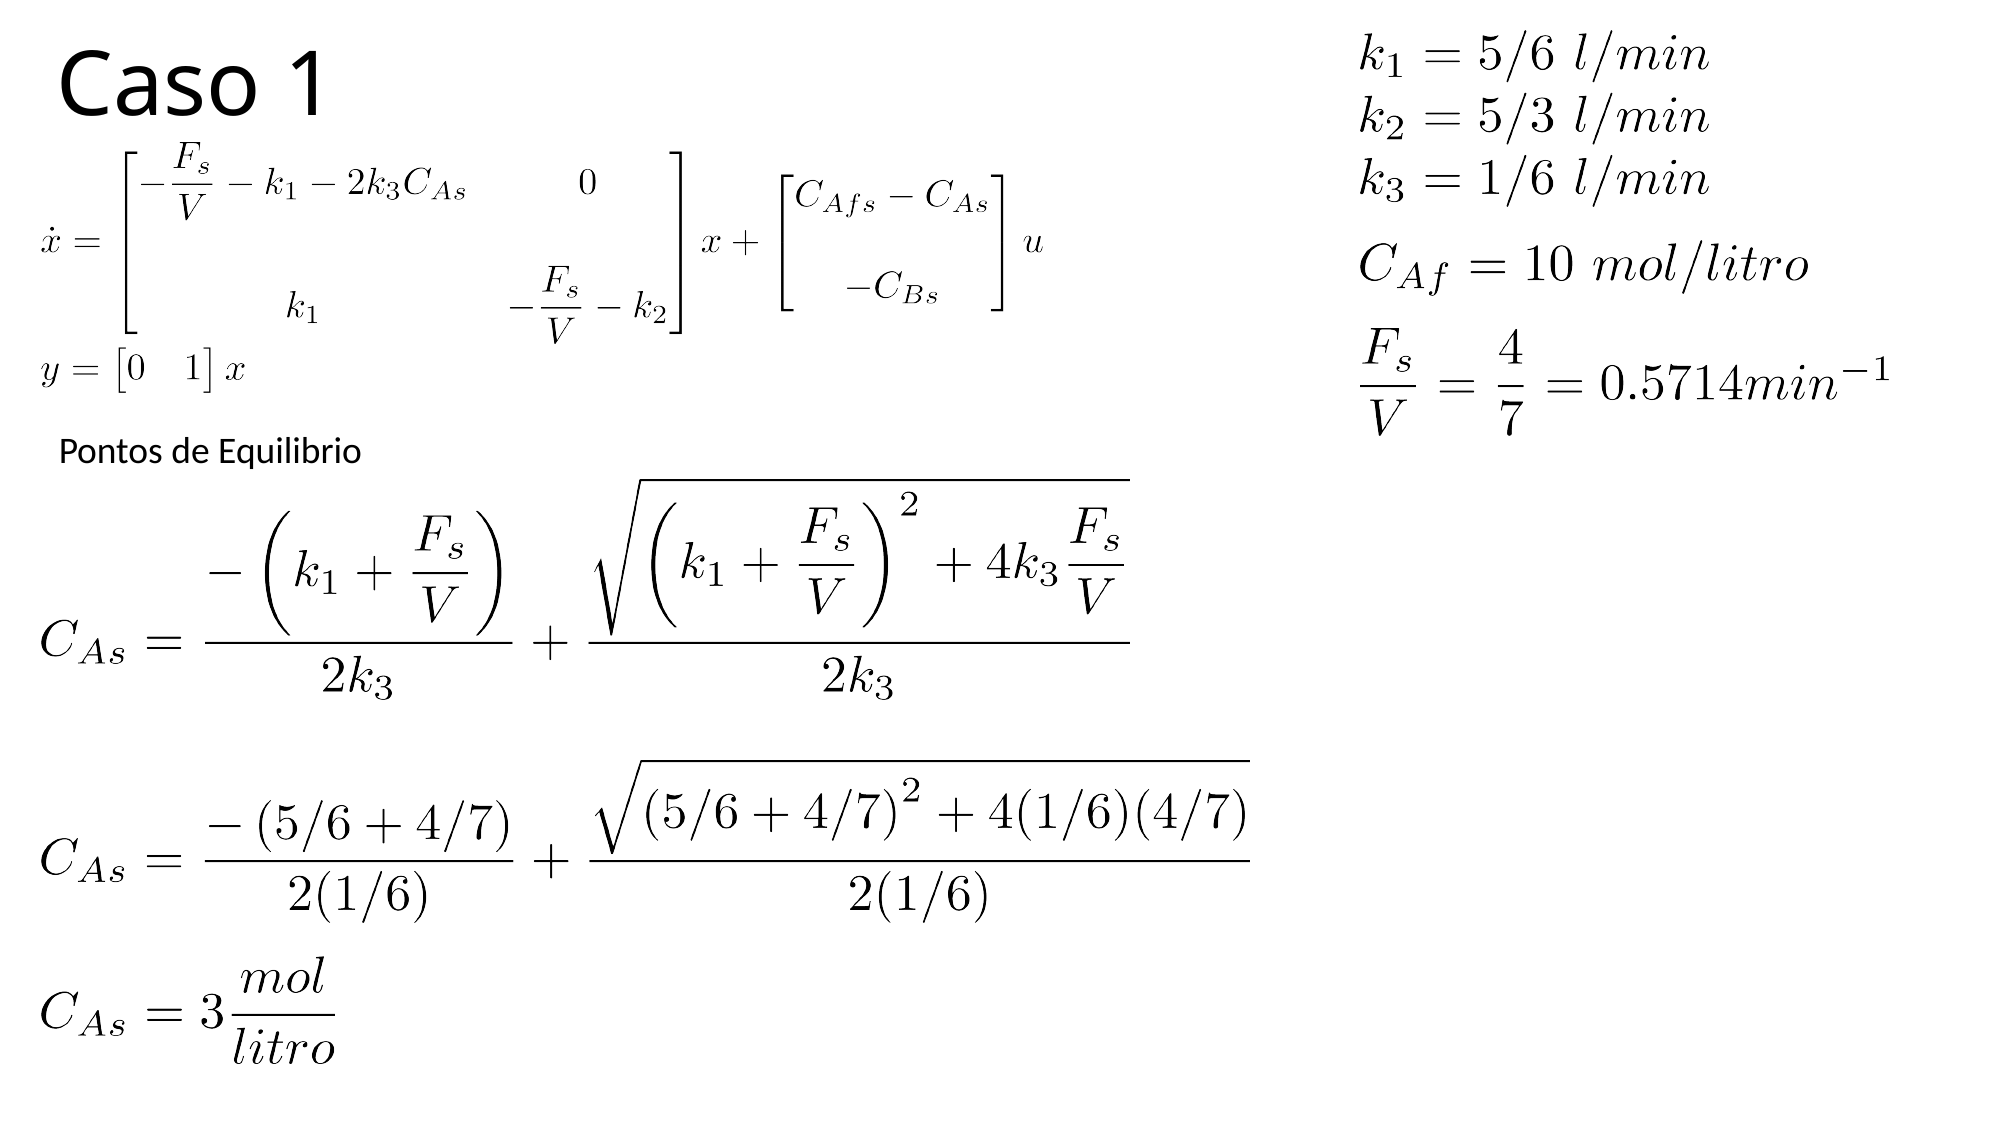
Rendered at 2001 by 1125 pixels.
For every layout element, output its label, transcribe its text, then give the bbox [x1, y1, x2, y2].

text_box Pontos de Equilibrio [44, 418, 378, 479]
picture [41, 142, 1043, 393]
title Caso 1 [41, 30, 1360, 143]
picture [41, 956, 335, 1064]
picture [41, 760, 1250, 923]
picture [1360, 328, 1889, 436]
picture [1360, 240, 1808, 296]
picture [1360, 30, 1709, 207]
picture [41, 479, 1130, 700]
